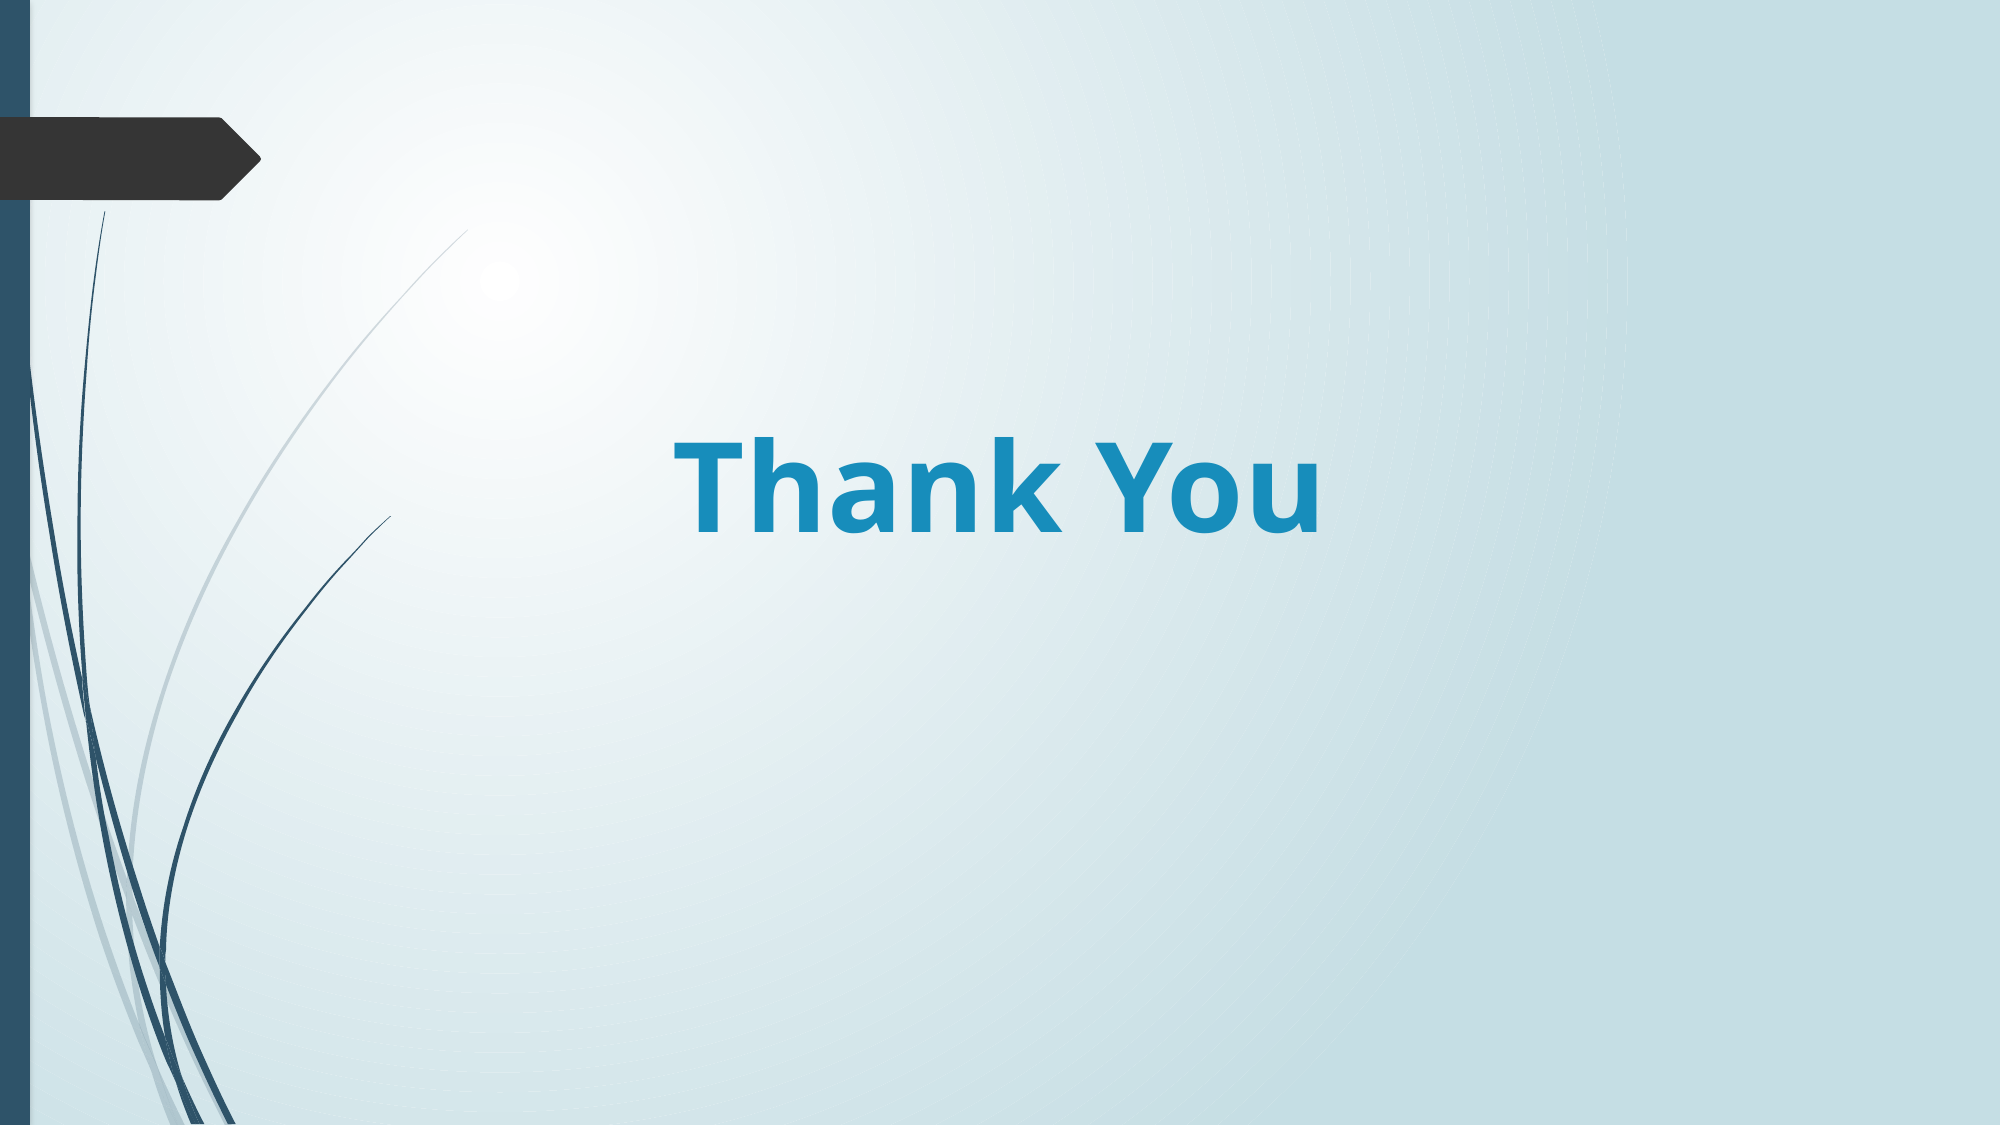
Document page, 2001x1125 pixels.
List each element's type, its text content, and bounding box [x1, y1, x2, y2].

title Thank You [0, 399, 2000, 634]
